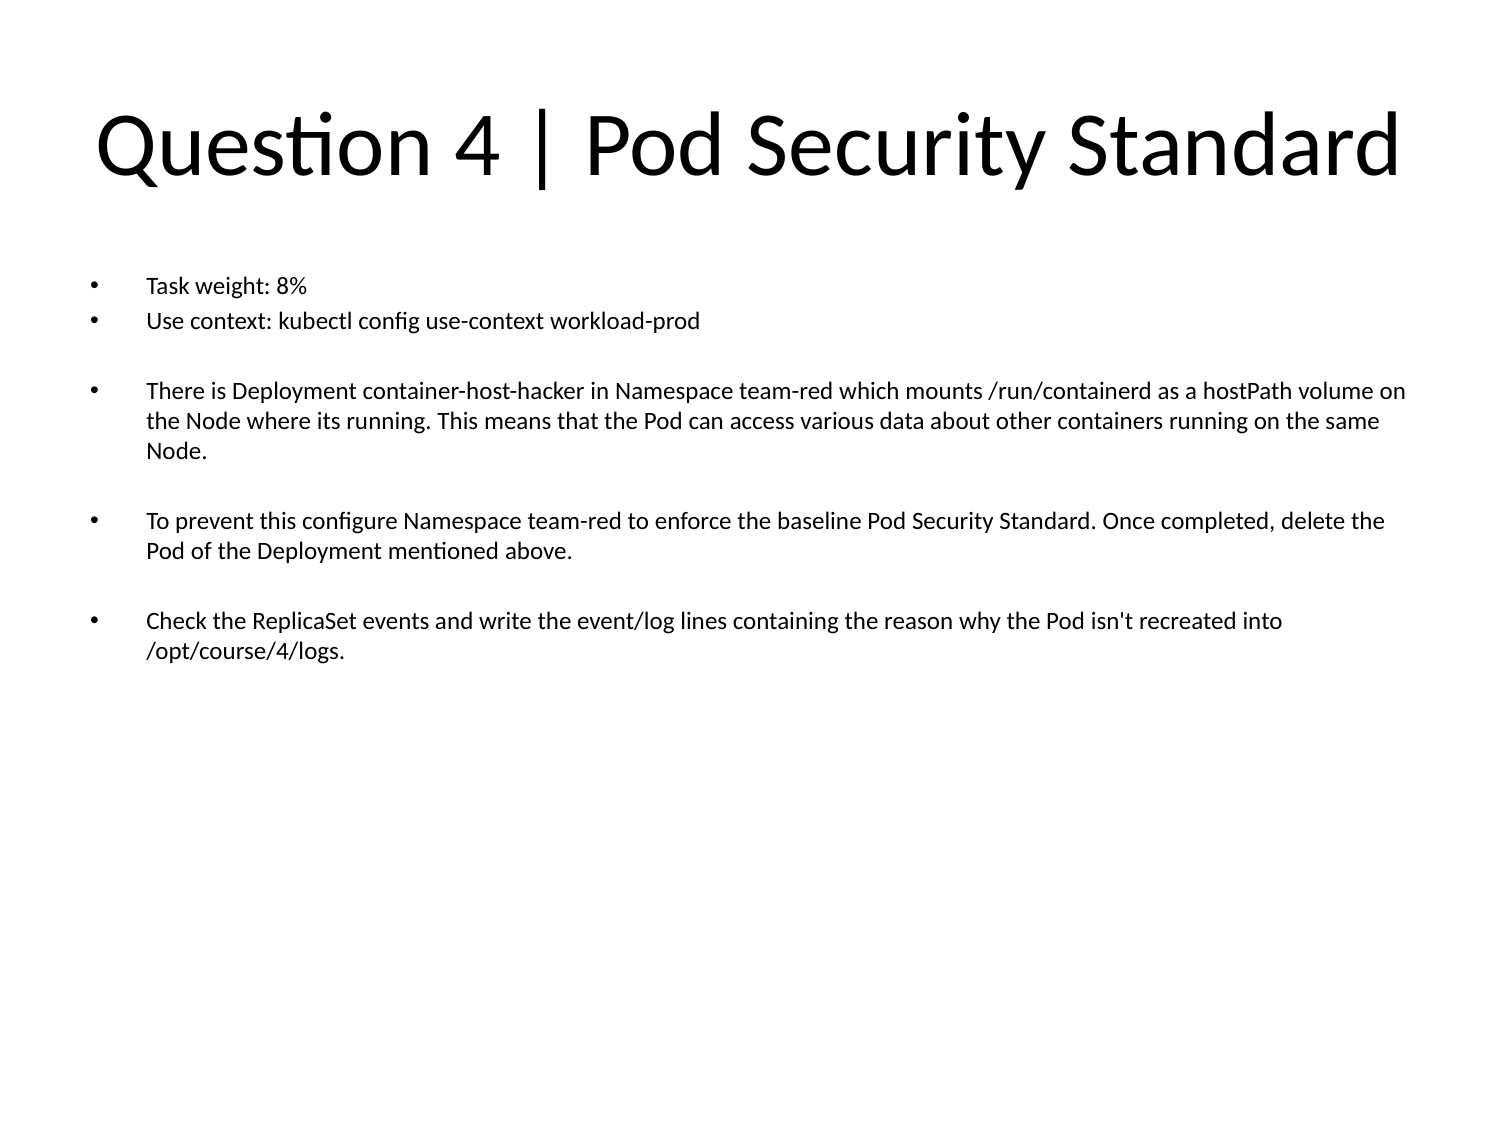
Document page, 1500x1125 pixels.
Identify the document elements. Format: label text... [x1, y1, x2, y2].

list Task weight: 8% Use context: kubectl config use-context workload-prod There is Deployment container-host-hacker in Namespace team-red which mounts /run/containerd as a hostPath volume on the Node where its running. This means that the Pod can access various data about other containers running on the same Node. To prevent this configure Namespace team-red to enforce the baseline Pod Security Standard. Once completed, delete the Pod of the Deployment mentioned above. Check the ReplicaSet events and write the event/log lines containing the reason why the Pod isn't recreated into /opt/course/4/logs. [75, 262, 1425, 1005]
title Question 4 | Pod Security Standard [75, 45, 1425, 233]
